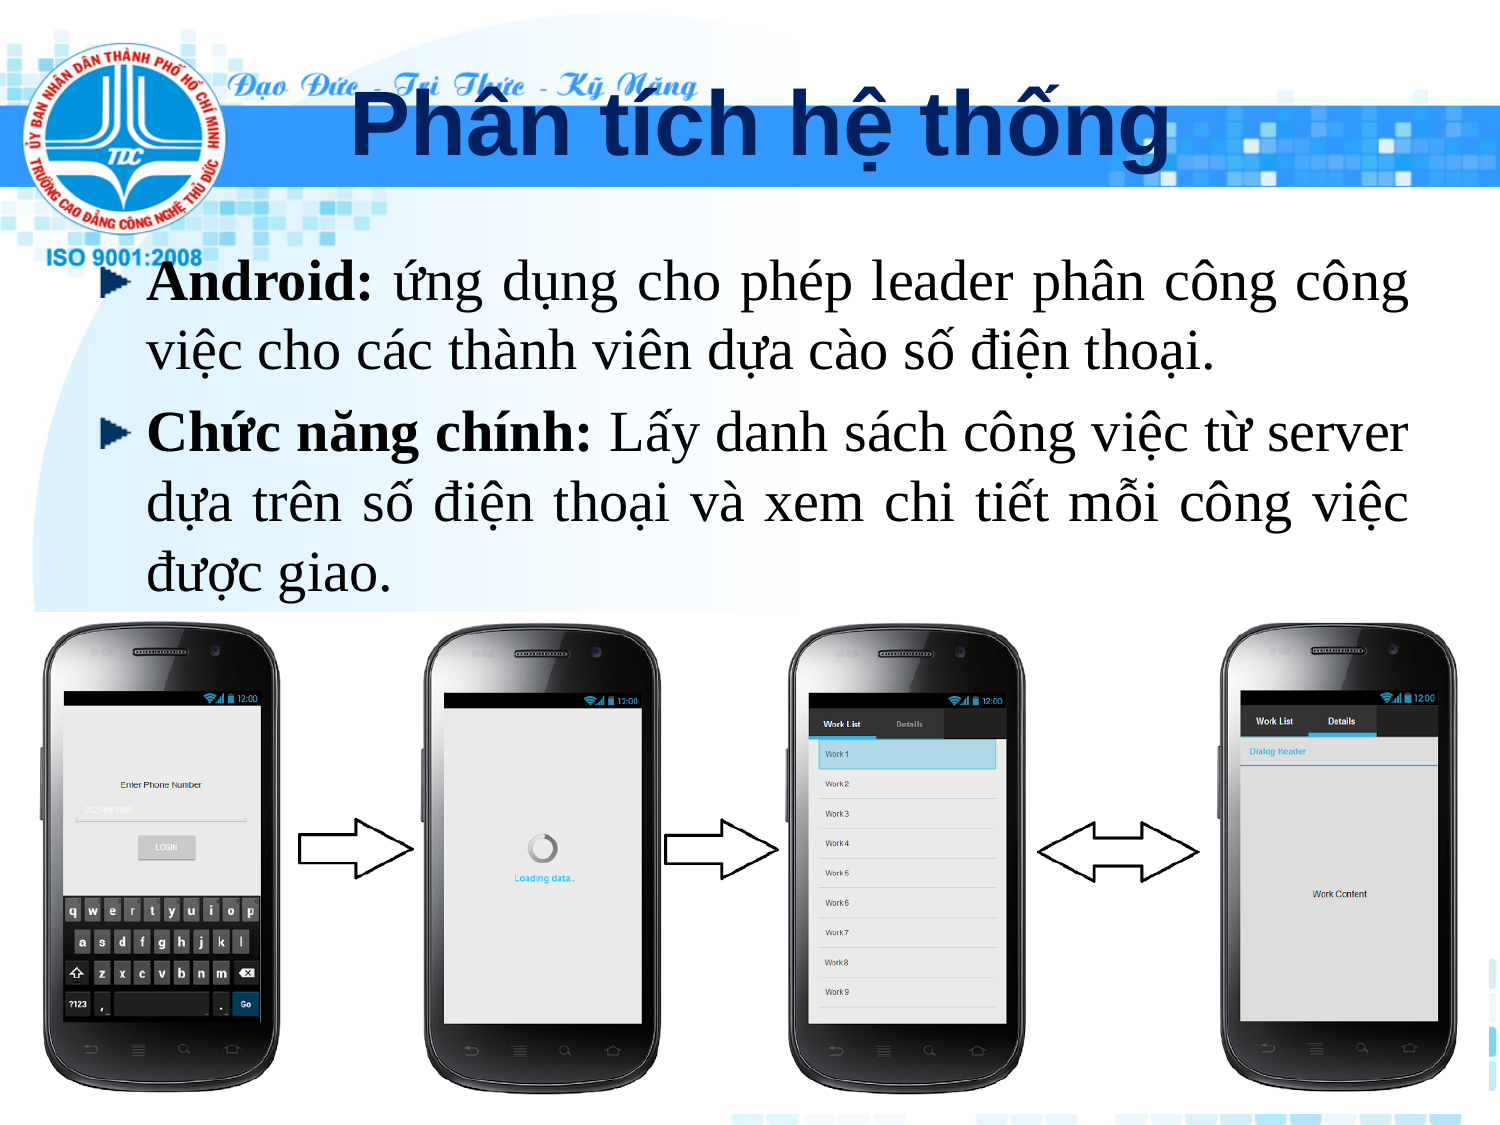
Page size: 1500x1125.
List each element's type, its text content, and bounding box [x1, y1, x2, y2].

list Android: ứng dụng cho phép leader phân công công việc cho các thành viên dựa cào số điện thoại. Chức năng chính: Lấy danh sách công việc từ server dựa trên số điện thoại và xem chi tiết mỗi công việc được giao. [75, 234, 1425, 610]
title Phân tích hệ thống [212, 50, 1313, 188]
picture [0, 0, 1500, 1125]
